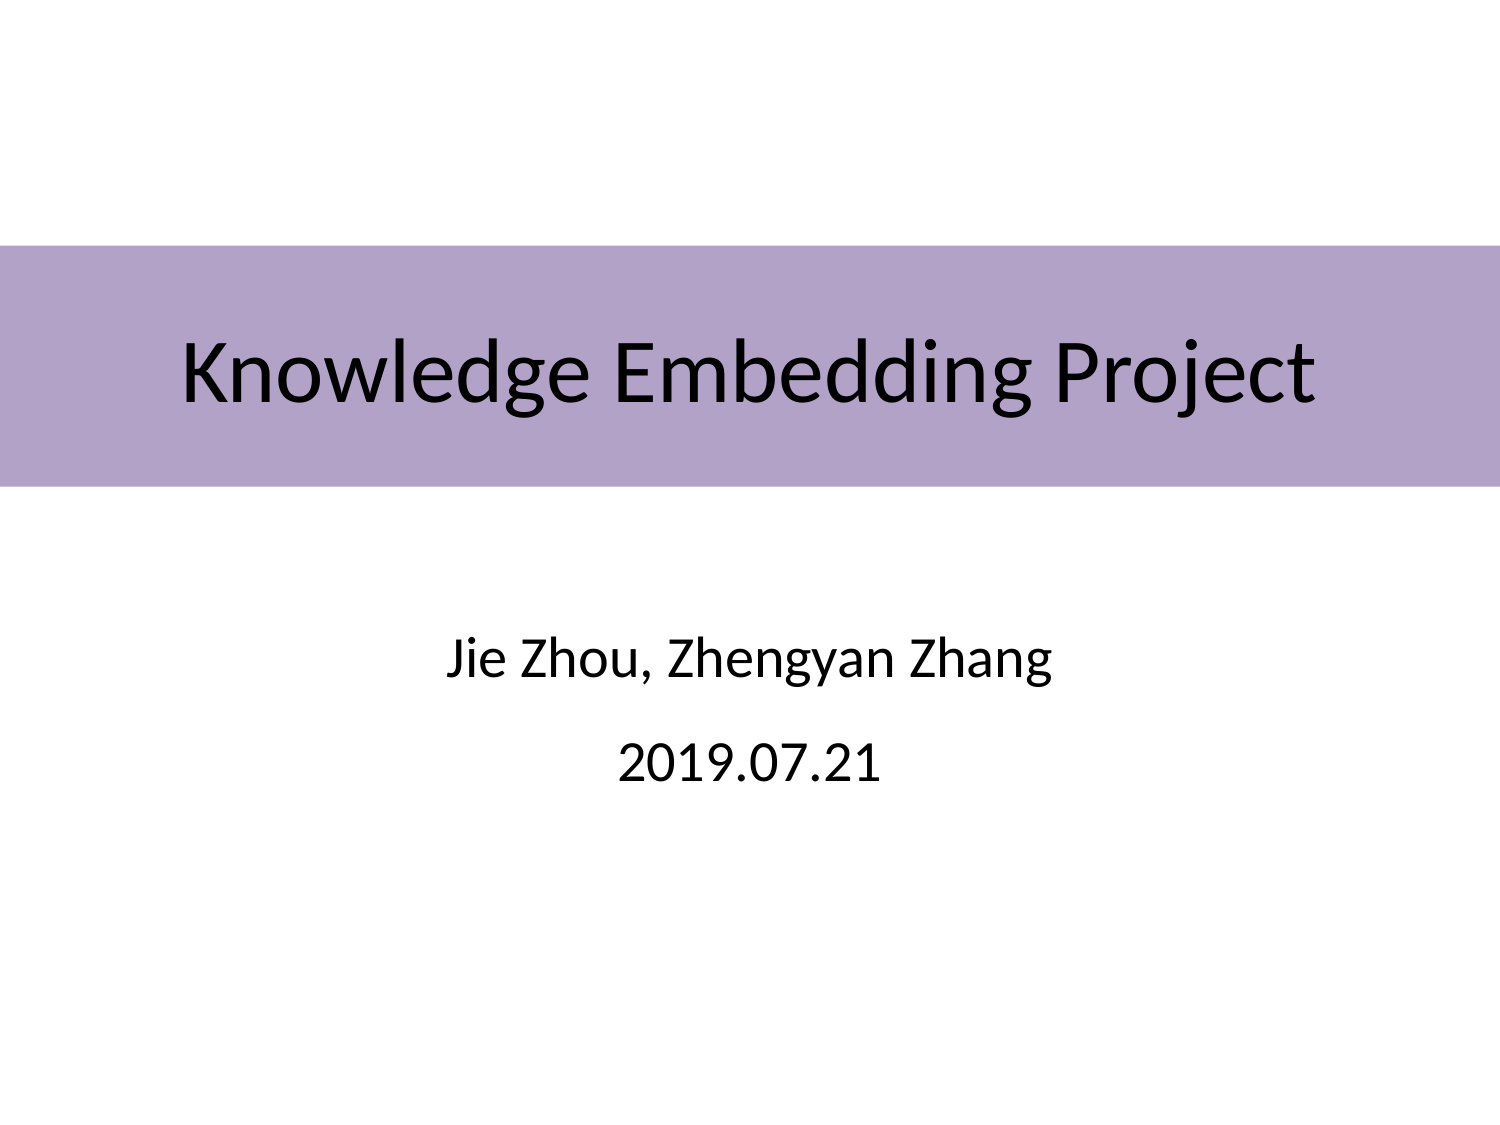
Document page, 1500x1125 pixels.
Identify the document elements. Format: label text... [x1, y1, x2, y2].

title Knowledge Embedding Project [0, 245, 1500, 487]
text_box Jie Zhou, Zhengyan Zhang 2019.07.21 [431, 576, 1069, 801]
